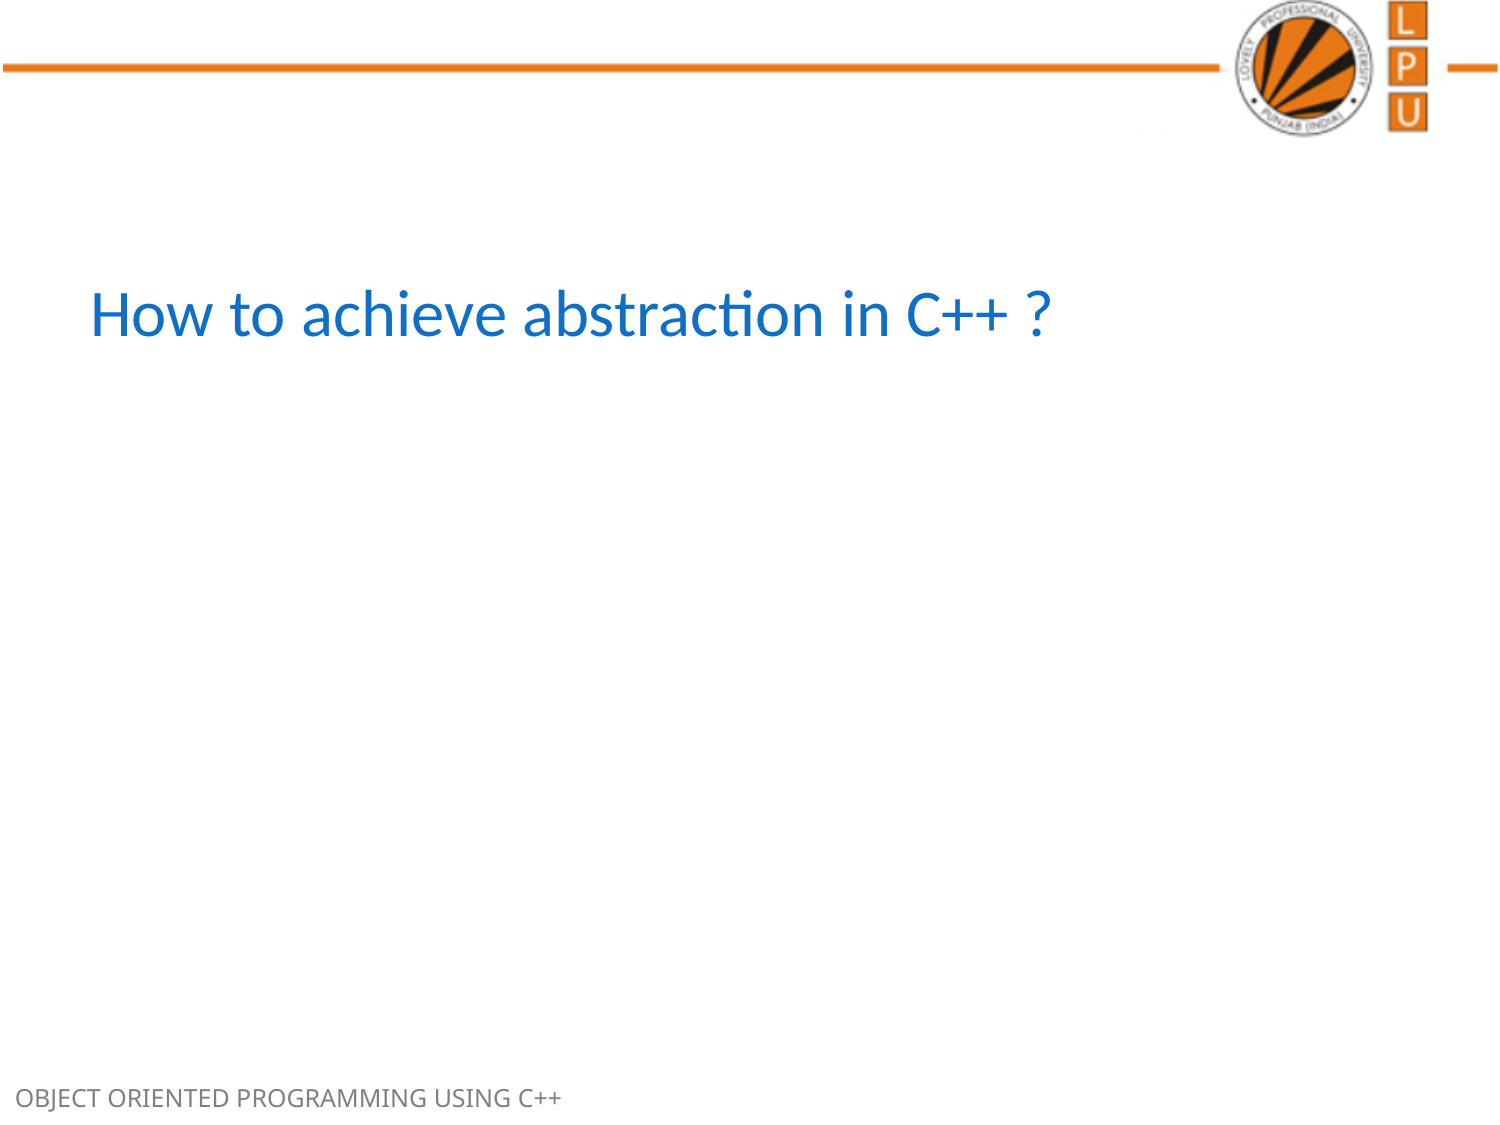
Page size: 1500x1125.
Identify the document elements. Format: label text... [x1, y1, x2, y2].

picture [3, 0, 1500, 155]
list How to achieve abstraction in C++ ? [75, 262, 1425, 1005]
